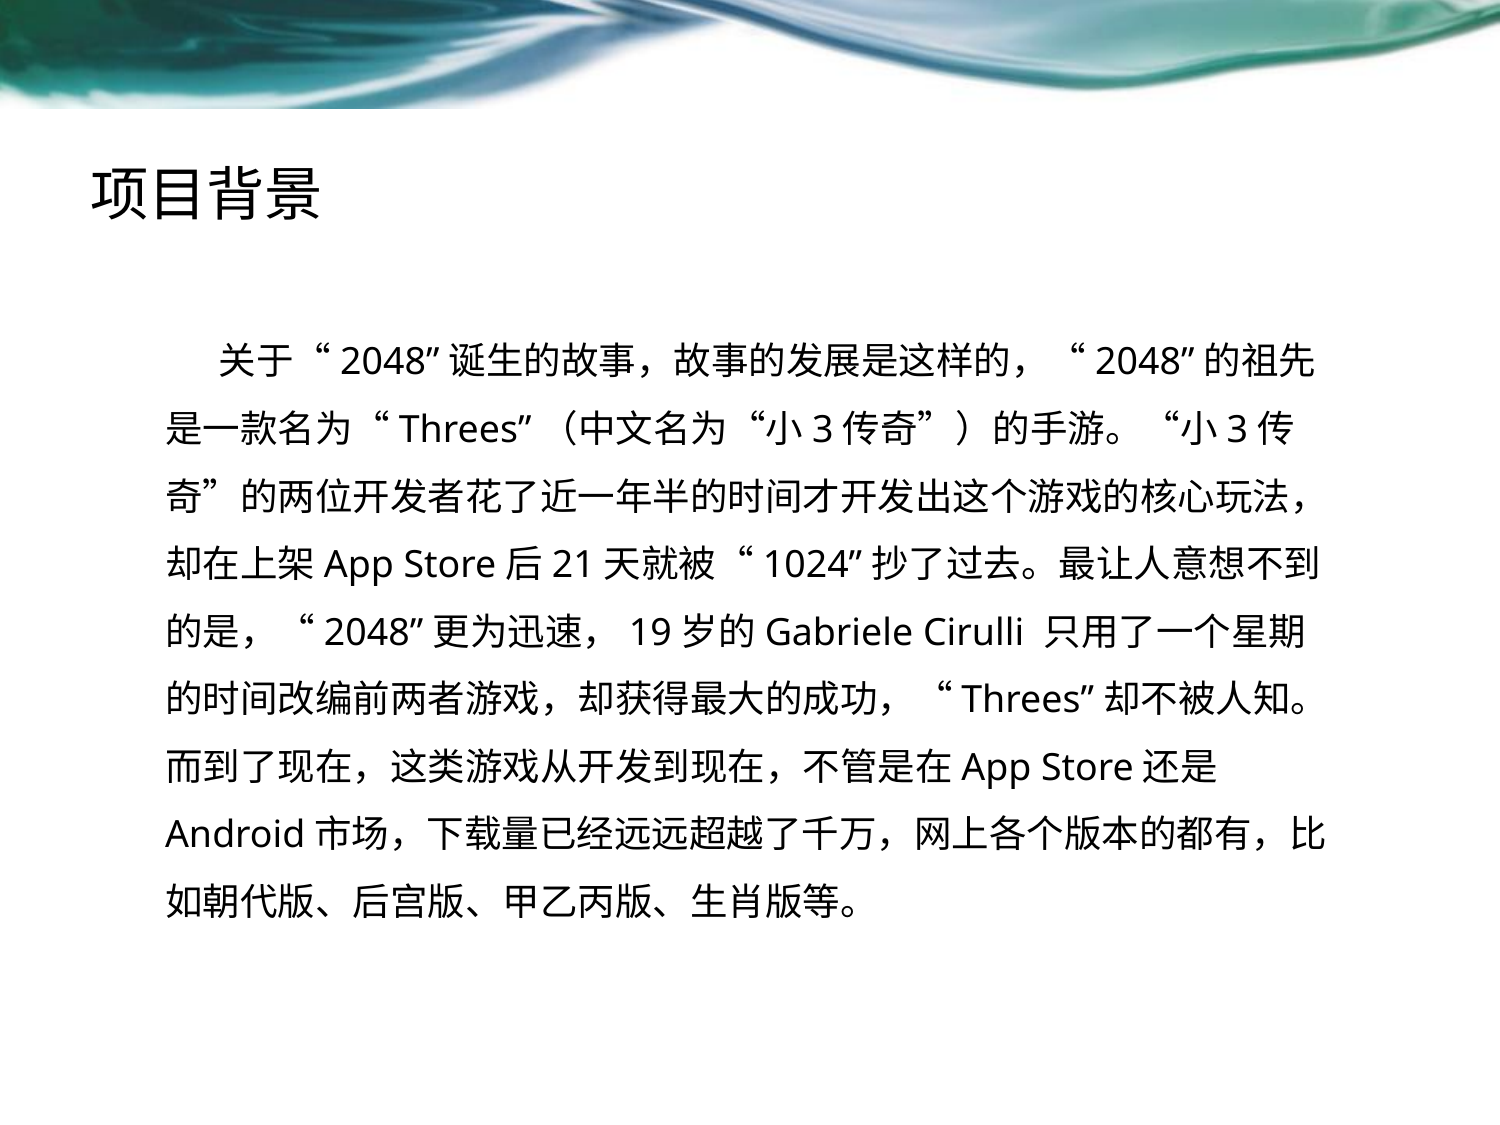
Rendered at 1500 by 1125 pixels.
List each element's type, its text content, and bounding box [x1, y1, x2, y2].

list 关于“2048”诞生的故事，故事的发展是这样的，“2048”的祖先是一款名为“Threes”（中文名为“小3传奇”）的手游。“小3传奇”的两位开发者花了近一年半的时间才开发出这个游戏的核心玩法，却在上架App Store后21天就被“1024”抄了过去。最让人意想不到的是，“2048”更为迅速，19岁的Gabriele Cirulli 只用了一个星期的时间改编前两者游戏，却获得最大的成功，“Threes”却不被人知。而到了现在，这类游戏从开发到现在，不管是在App Store还是Android市场，下载量已经远远超越了千万，网上各个版本的都有，比如朝代版、后宫版、甲乙丙版、生肖版等。 [150, 299, 1350, 975]
title 项目背景 [75, 149, 1425, 300]
picture [0, 0, 1500, 109]
